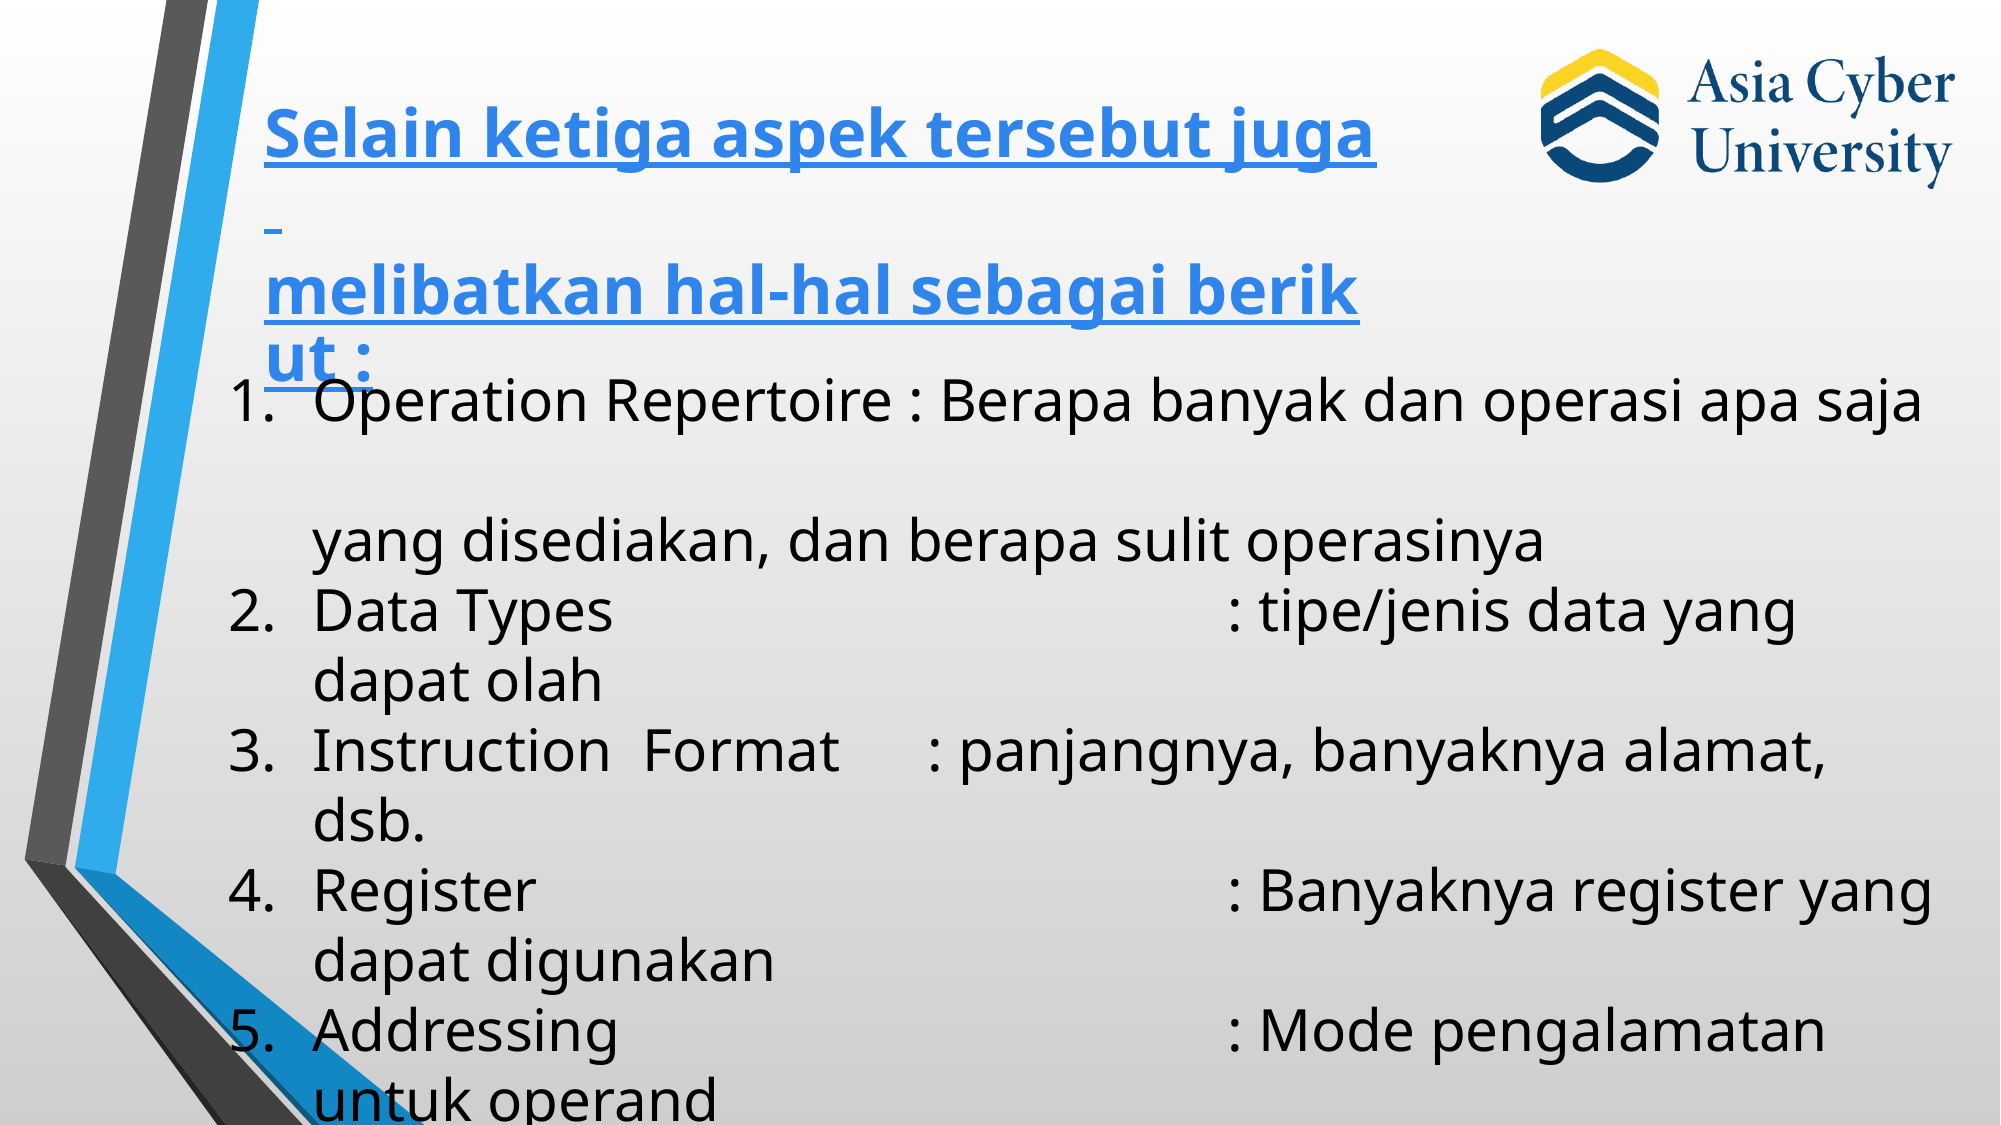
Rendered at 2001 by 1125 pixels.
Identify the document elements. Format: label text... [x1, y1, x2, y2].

text_box Operation Repertoire : Berapa banyak dan operasi apa saja yang disediakan, dan berapa sulit operasinya Data Types : tipe/jenis data yang dapat olah Instruction Format : panjangnya, banyaknya alamat, dsb. Register : Banyaknya register yang dapat digunakan Addressing : Mode pengalamatan untuk operand [213, 355, 1973, 1125]
text_box Selain ketiga aspek tersebut juga melibatkan hal-hal sebagai berikut : [249, 83, 1393, 280]
picture [1540, 49, 1955, 189]
